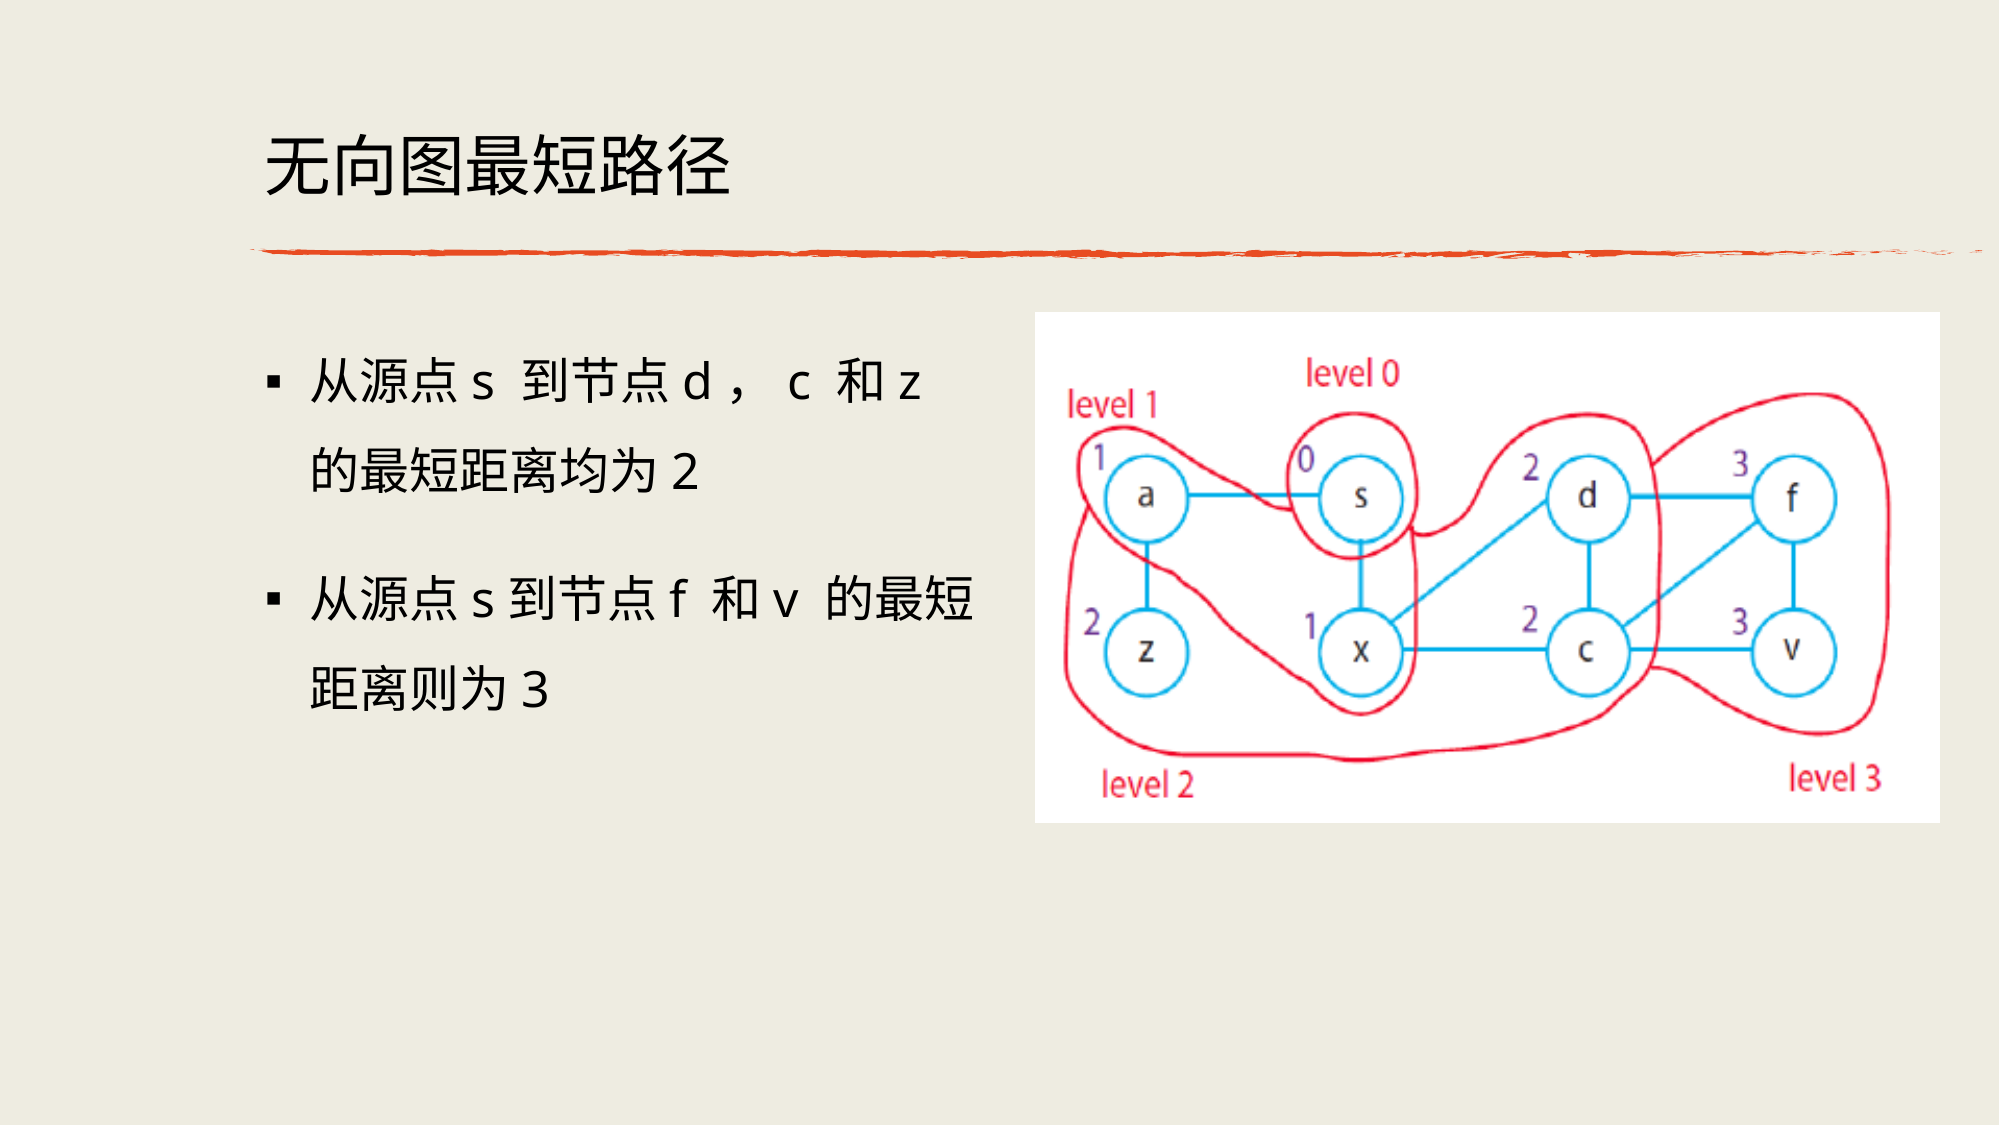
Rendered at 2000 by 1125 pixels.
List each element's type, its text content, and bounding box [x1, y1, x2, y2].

picture [1035, 312, 1940, 823]
title 无向图最短路径 [249, 45, 1750, 213]
list 从源点s 到节点d，c 和z 的最短距离均为2 从源点s到节点f 和v 的最短距离则为3 [249, 312, 1012, 1024]
